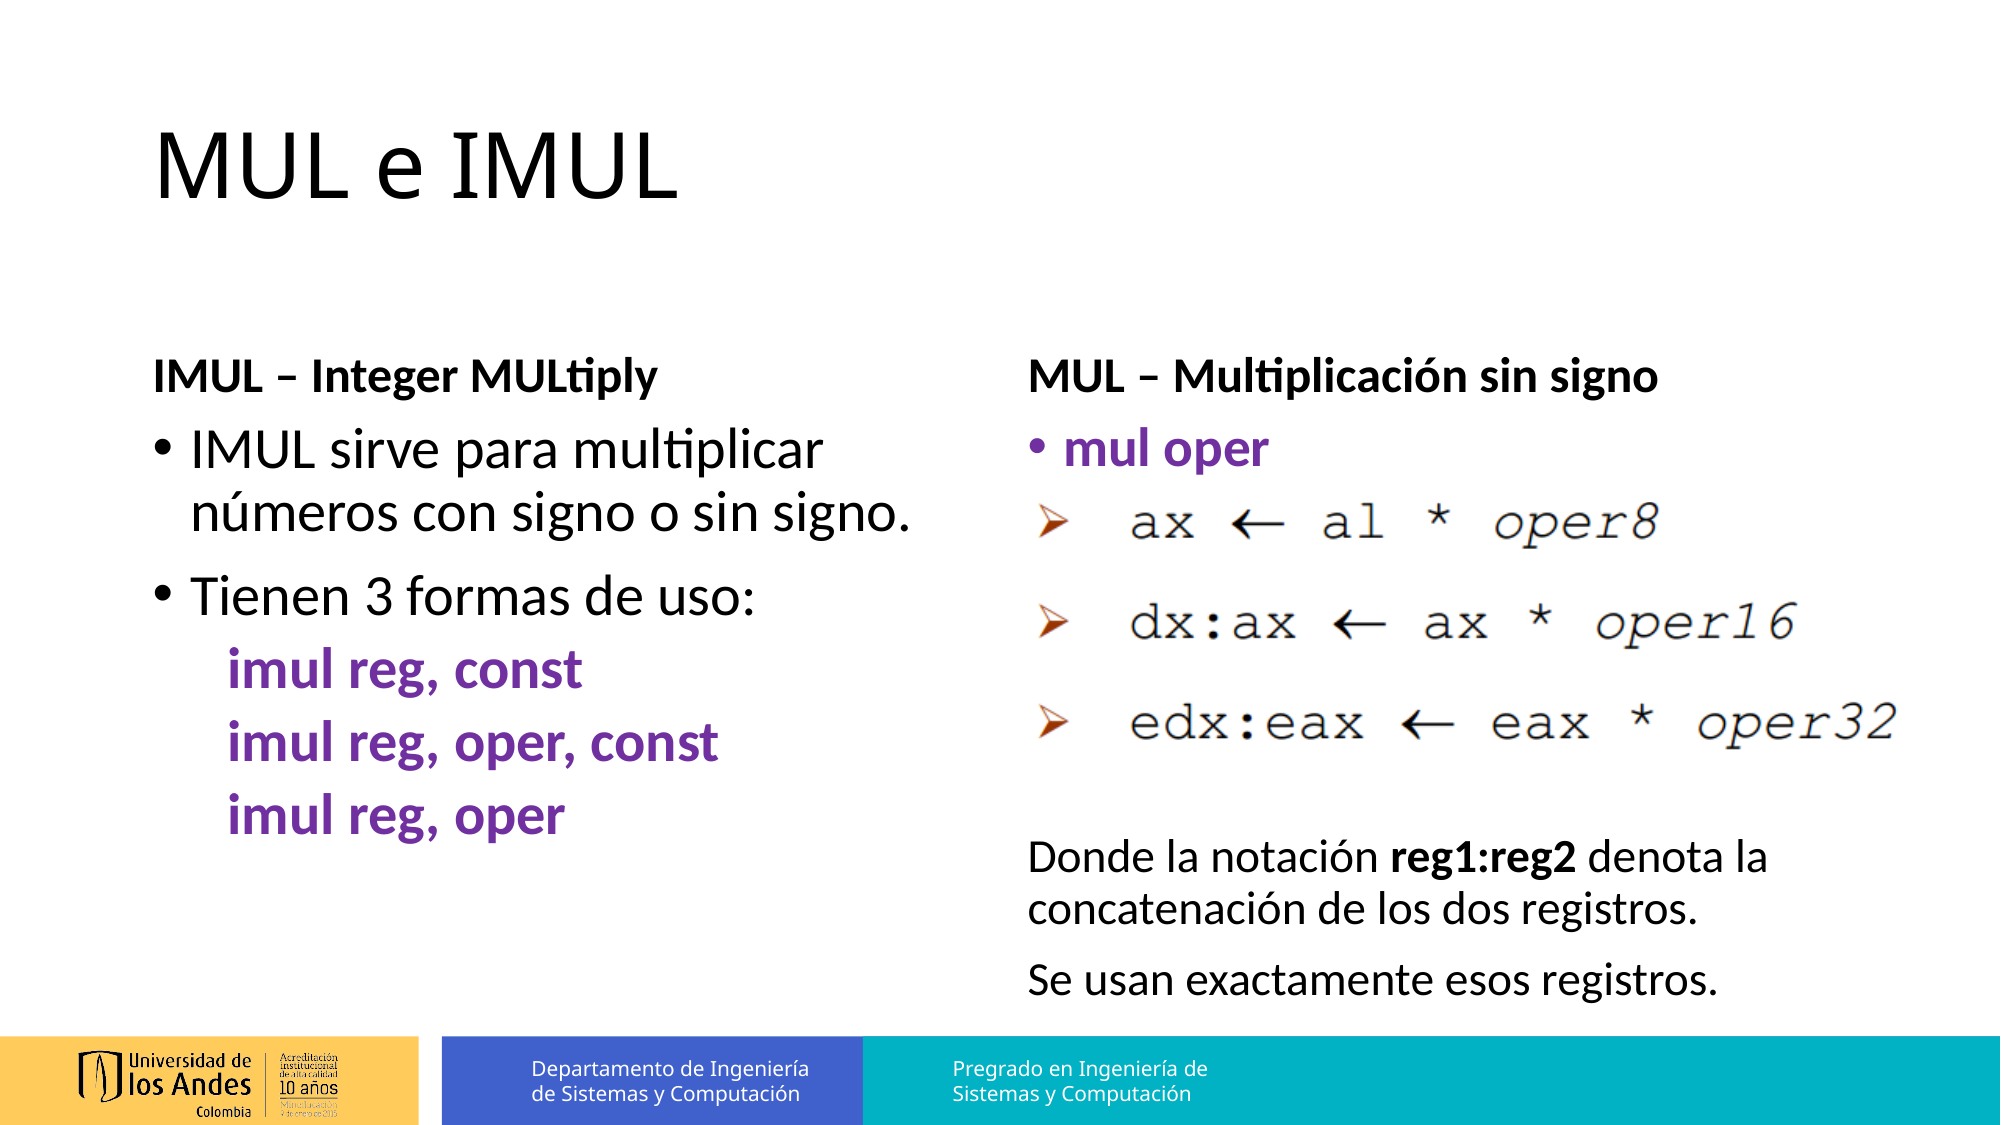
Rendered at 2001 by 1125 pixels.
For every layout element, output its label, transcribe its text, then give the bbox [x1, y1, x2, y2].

list MUL – Multiplicación sin signo [1012, 275, 1863, 410]
picture [1000, 502, 1914, 751]
picture [55, 1022, 364, 1125]
list mul oper Donde la notación reg1:reg2 denota la concatenación de los dos registros. Se usan exactamente esos registros. [1012, 751, 1863, 1016]
title MUL e IMUL [137, 59, 1863, 278]
list mul oper Donde la notación reg1:reg2 denota la concatenación de los dos registros. Se usan exactamente esos registros. [1012, 410, 1863, 502]
list IMUL – Integer MULtiply [137, 275, 984, 410]
list IMUL sirve para multiplicar números con signo o sin signo. Tienen 3 formas de uso: imul reg, const imul reg, oper, const imul reg, oper [137, 410, 984, 1016]
